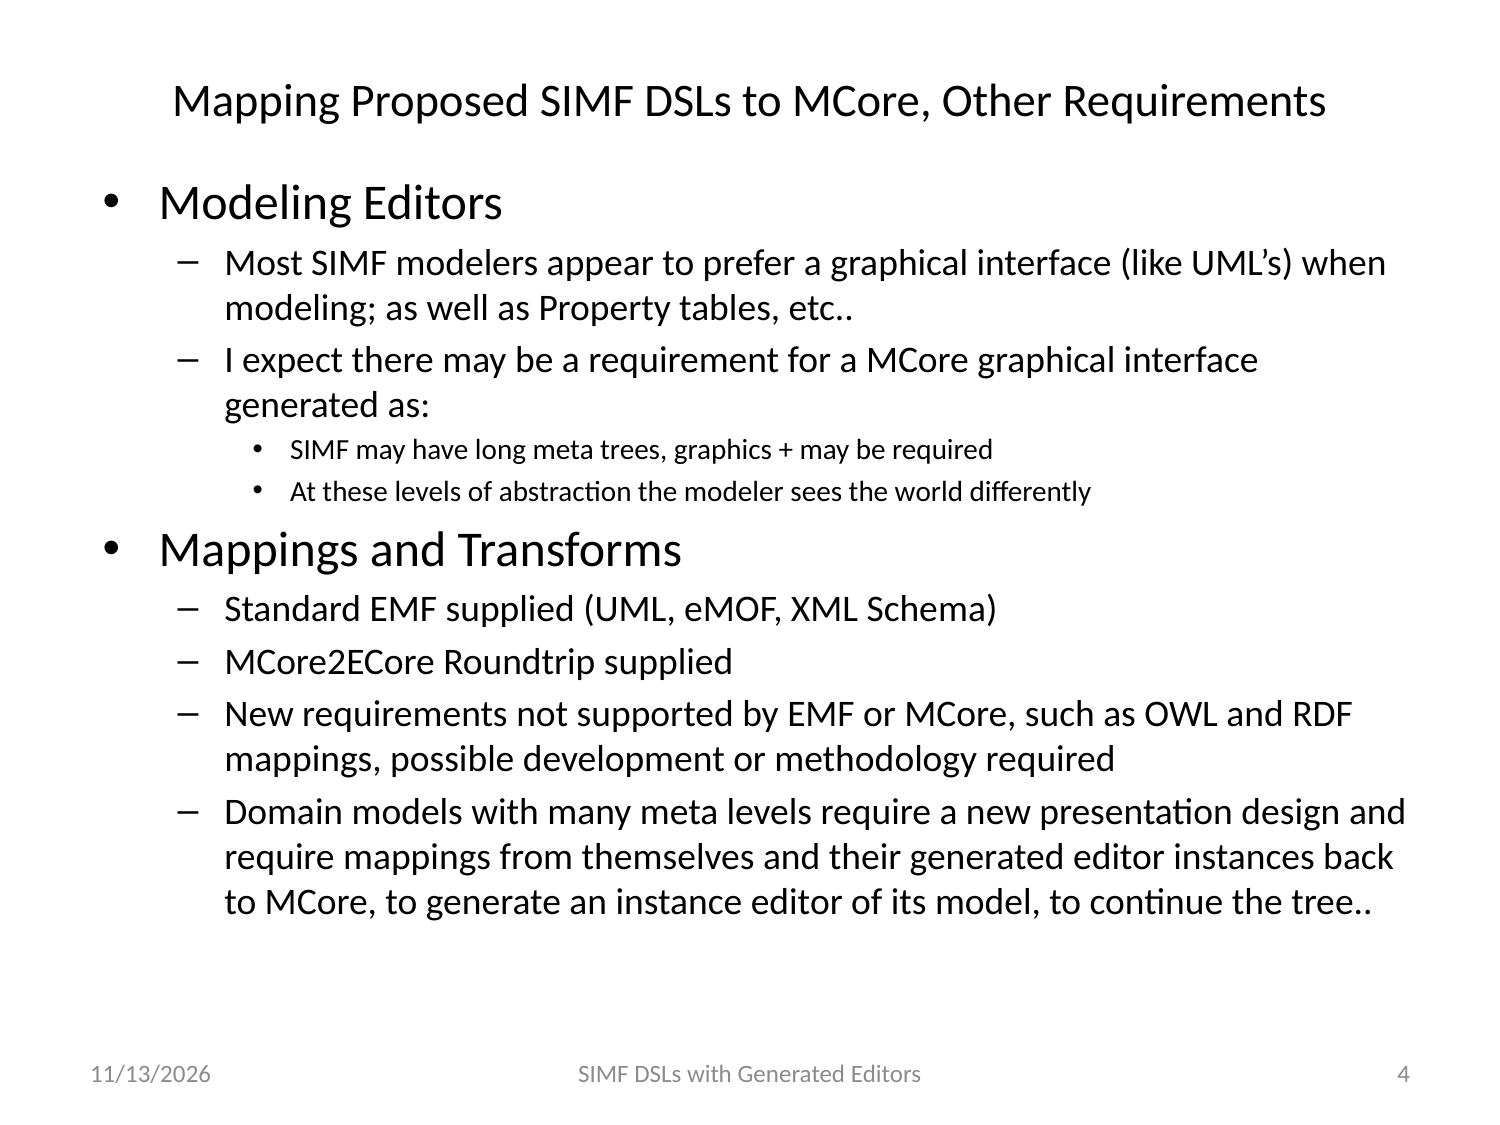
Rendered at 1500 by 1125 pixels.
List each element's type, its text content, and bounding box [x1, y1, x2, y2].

slide_number 4 [1074, 1042, 1425, 1103]
list Modeling Editors Most SIMF modelers appear to prefer a graphical interface (like UML’s) when modeling; as well as Property tables, etc.. I expect there may be a requirement for a MCore graphical interface generated as: SIMF may have long meta trees, graphics + may be required At these levels of abstraction the modeler sees the world differently Mappings and Transforms Standard EMF supplied (UML, eMOF, XML Schema) MCore2ECore Roundtrip supplied New requirements not supported by EMF or MCore, such as OWL and RDF mappings, possible development or methodology required Domain models with many meta levels require a new presentation design and require mappings from themselves and their generated editor instances back to MCore, to generate an instance editor of its model, to continue the tree.. [87, 162, 1438, 1005]
footer SIMF DSLs with Generated Editors [512, 1042, 988, 1103]
title Mapping Proposed SIMF DSLs to MCore, Other Requirements [75, 45, 1425, 150]
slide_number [75, 1042, 425, 1103]
